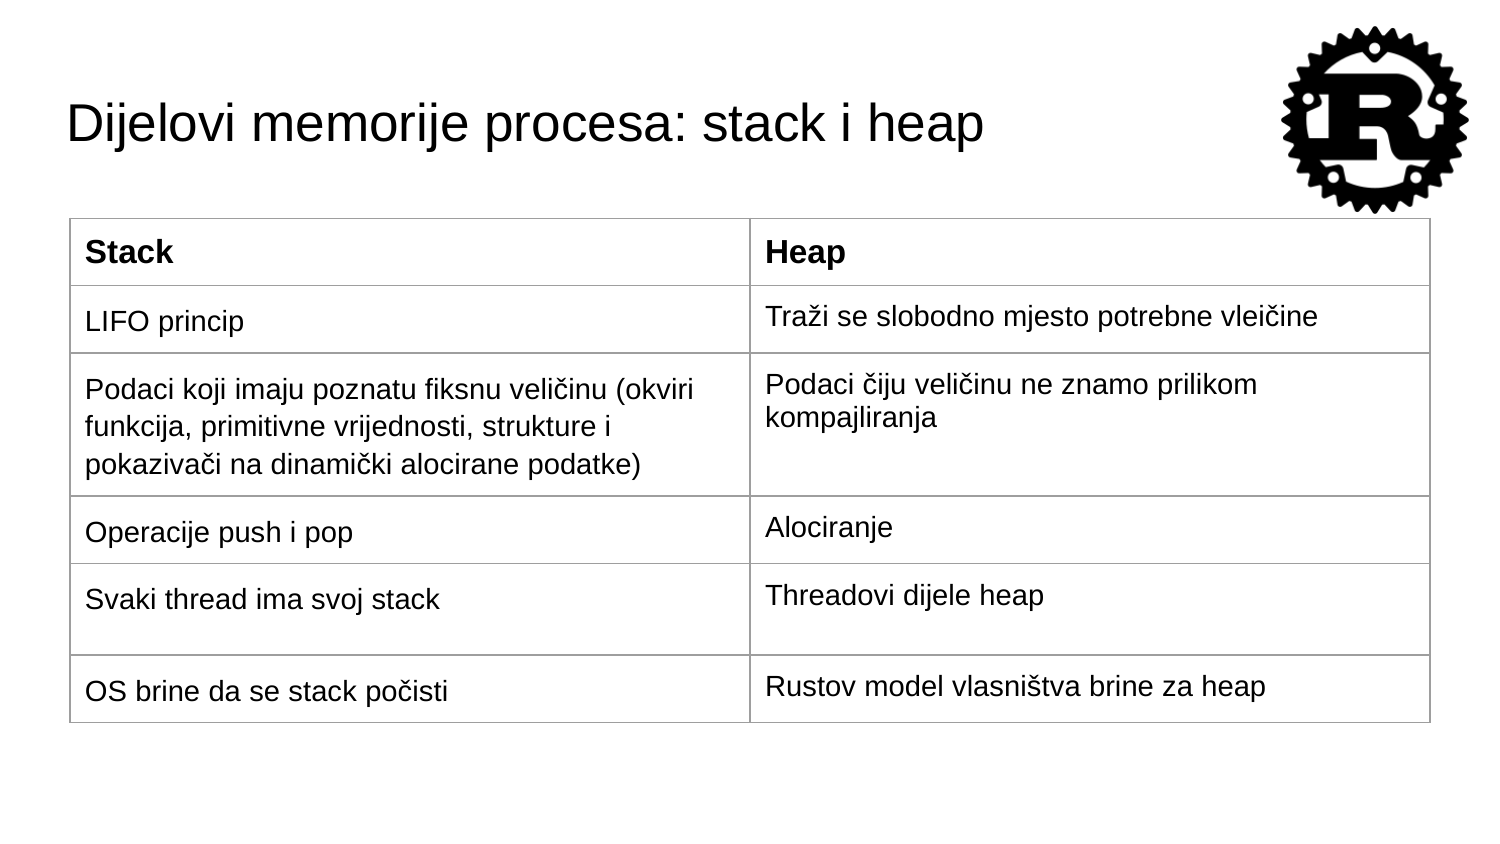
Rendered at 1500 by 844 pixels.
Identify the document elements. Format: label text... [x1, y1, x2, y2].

table_cell OS brine da se stack počisti [71, 656, 749, 722]
table_cell Traži se slobodno mjesto potrebne vleičine [751, 286, 1429, 352]
list [51, 189, 1449, 750]
table_cell Operacije push i pop [71, 497, 749, 563]
table_header Stack [71, 219, 749, 285]
picture [1280, 25, 1470, 215]
table_cell Podaci koji imaju poznatu fiksnu veličinu (okviri funkcija, primitivne vrijednosti, strukture i pokazivači na dinamički alocirane podatke) [71, 354, 749, 495]
table_cell Alociranje [751, 497, 1429, 563]
title Dijelovi memorije procesa: stack i heap [51, 72, 1449, 167]
table_cell LIFO princip [71, 286, 749, 352]
table_header Heap [751, 219, 1429, 285]
table_cell Threadovi dijele heap [751, 564, 1429, 654]
table_cell Rustov model vlasništva brine za heap [751, 656, 1429, 722]
table_cell Podaci čiju veličinu ne znamo prilikom kompajliranja [751, 354, 1429, 495]
table_cell Svaki thread ima svoj stack [71, 564, 749, 654]
